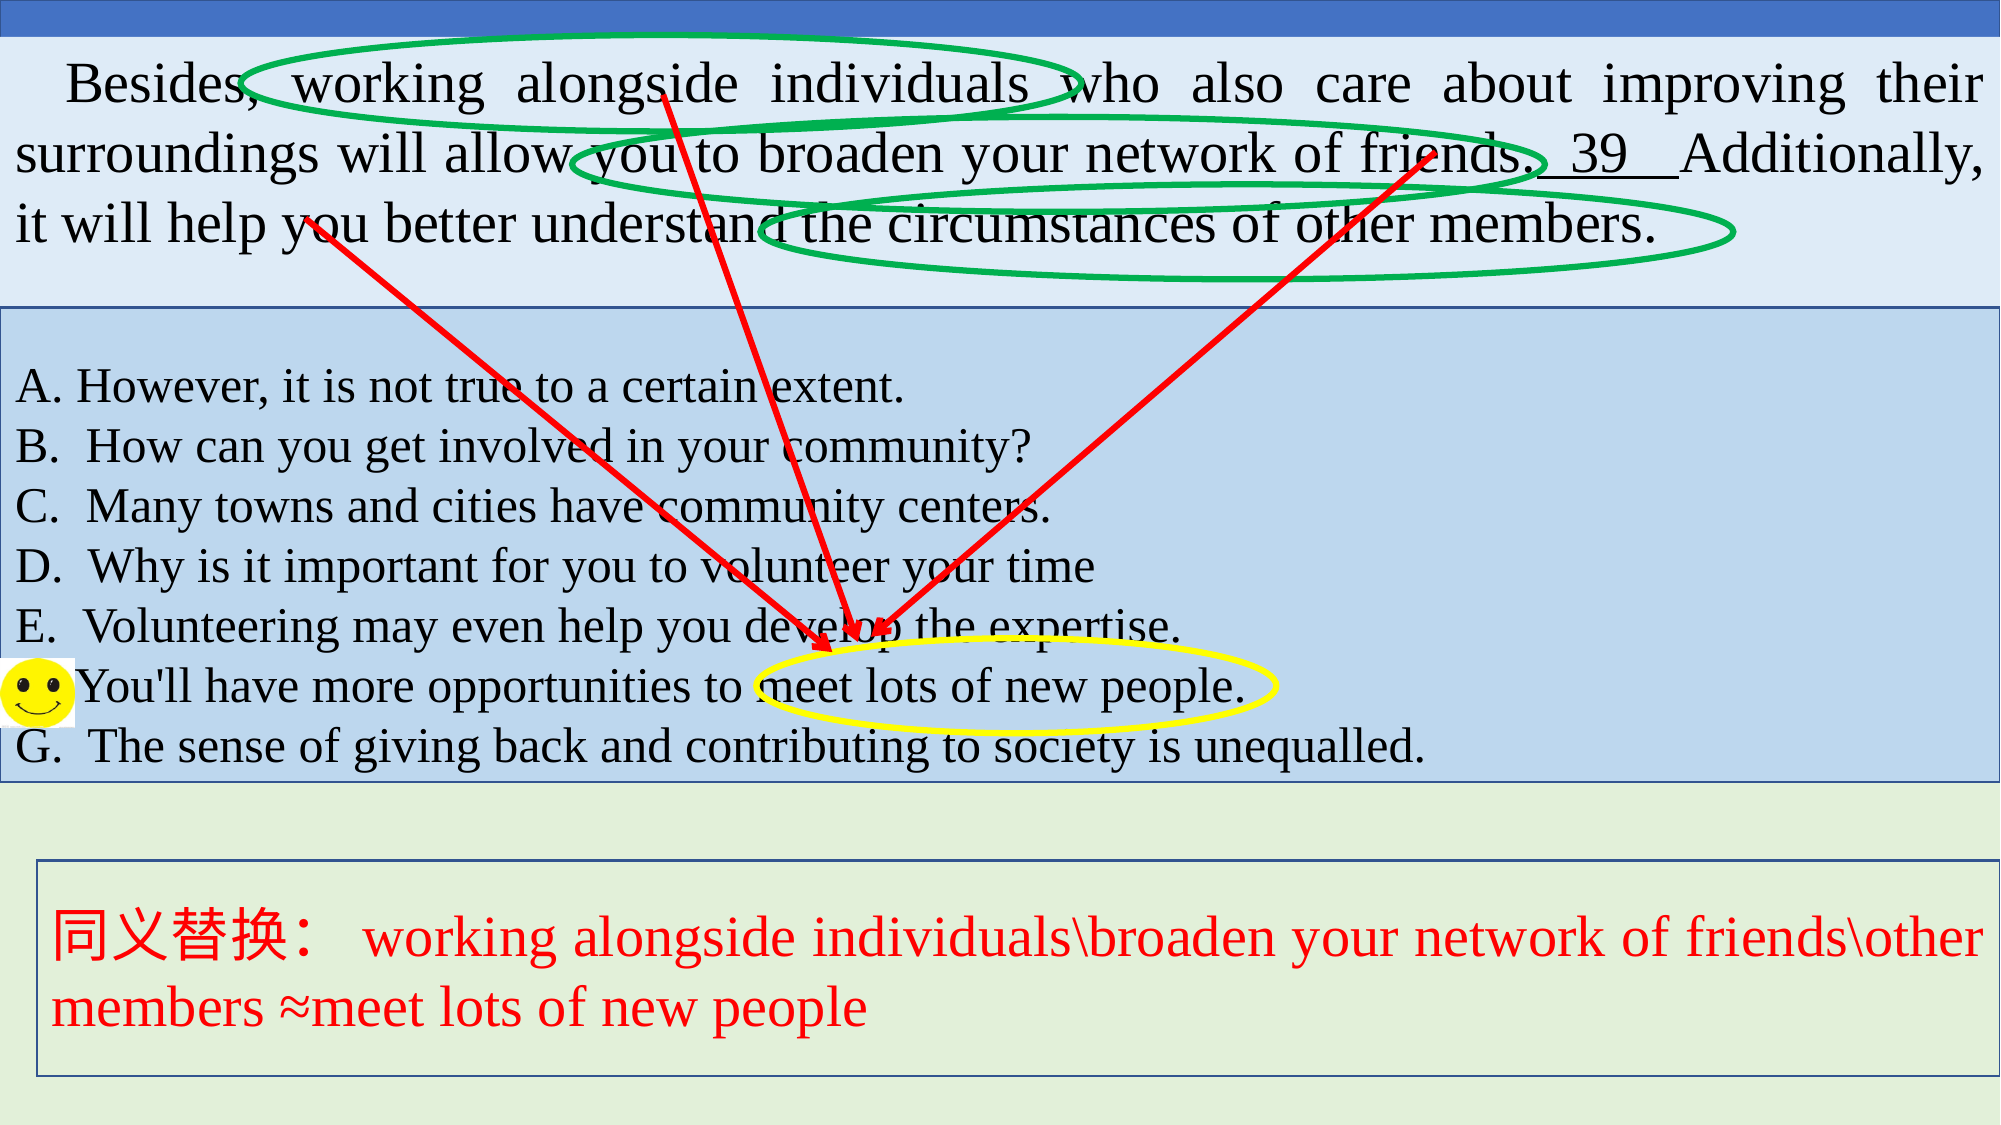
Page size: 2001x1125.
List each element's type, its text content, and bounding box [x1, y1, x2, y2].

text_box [663, 94, 858, 643]
text_box A. However, it is not true to a certain extent. B. How can you get involved in your community? C. Many towns and cities have community centers. D. Why is it important for you to volunteer your time E. Volunteering may even help you develop the expertise. F. You'll have more opportunities to meet lots of new people. G. The sense of giving back and contributing to society is unequalled. [0, 344, 2000, 780]
text_box Besides, working alongside individuals who also care about improving their surroundings will allow you to broaden your network of friends. 39 Additionally, it will help you better understand the circumstances of other members. [807, 36, 2000, 306]
text_box [858, 200, 870, 263]
text_box [570, 135, 663, 194]
text_box [1436, 306, 2000, 344]
text_box [0, 0, 2000, 36]
text_box 同义替换：working alongside individuals\broaden your network of friends\other members ≈meet lots of new people [36, 859, 2000, 1077]
text_box [858, 306, 870, 344]
text_box [0, 306, 305, 344]
text_box [1436, 186, 1735, 277]
picture [0, 658, 75, 728]
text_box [870, 151, 1436, 637]
text_box Besides, working alongside individuals who also care about improving their surroundings will allow you to broaden your network of friends. 39 Additionally, it will help you better understand the circumstances of other members. [0, 36, 663, 306]
text_box [755, 637, 1278, 735]
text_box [305, 218, 833, 653]
text_box [858, 115, 1547, 202]
text_box [239, 33, 1083, 133]
